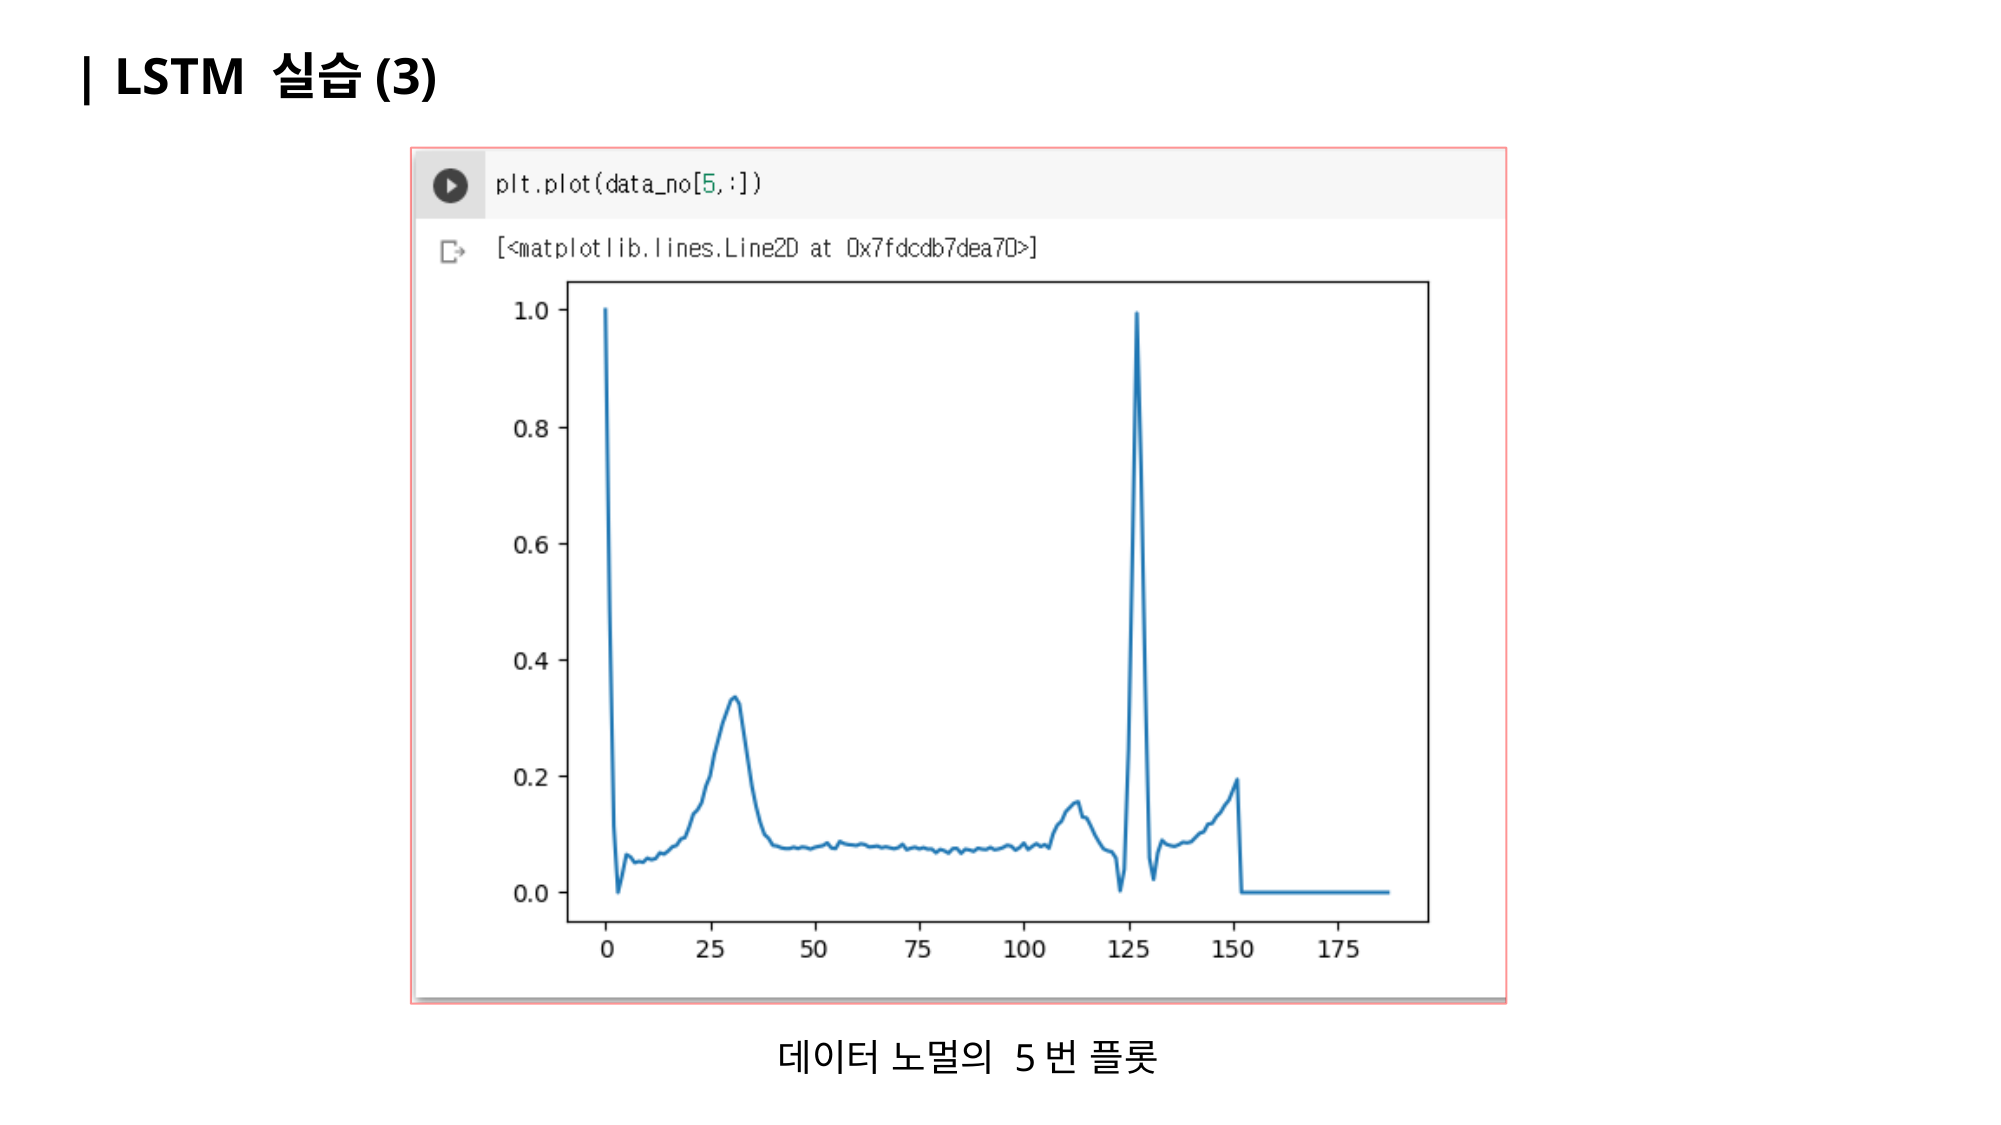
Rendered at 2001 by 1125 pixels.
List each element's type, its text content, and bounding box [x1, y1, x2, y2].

picture [411, 148, 1506, 1003]
text_box | LSTM 실습(3) [59, 37, 1224, 112]
text_box 데이터 노멀의 5번 플롯 [714, 1026, 1223, 1086]
